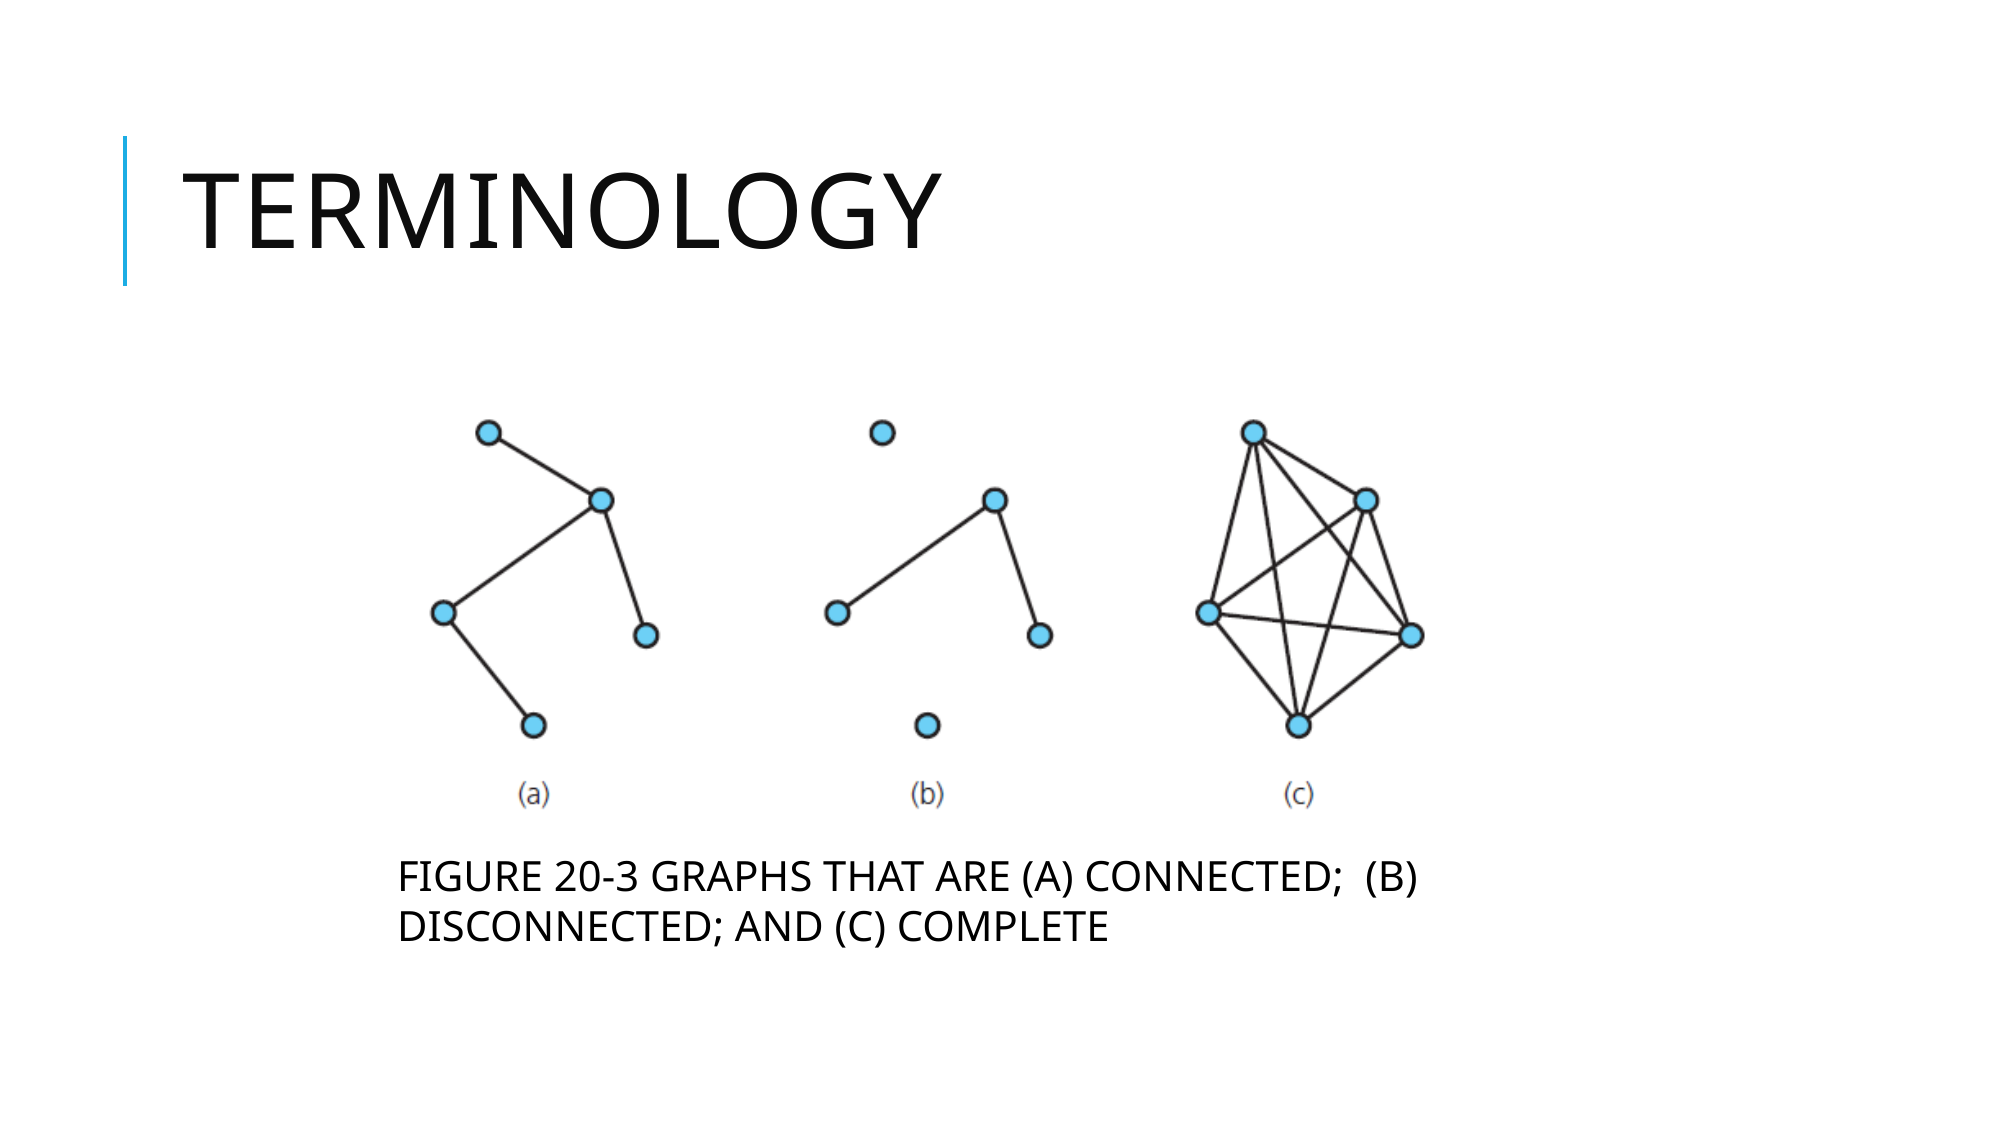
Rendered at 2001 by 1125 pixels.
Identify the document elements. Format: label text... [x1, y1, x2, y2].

list FIGURE 20-3 Graphs that are (a) connected; (b) disconnected; and (c) complete [389, 842, 1678, 980]
picture [389, 387, 1469, 843]
title Terminology [167, 96, 1763, 342]
